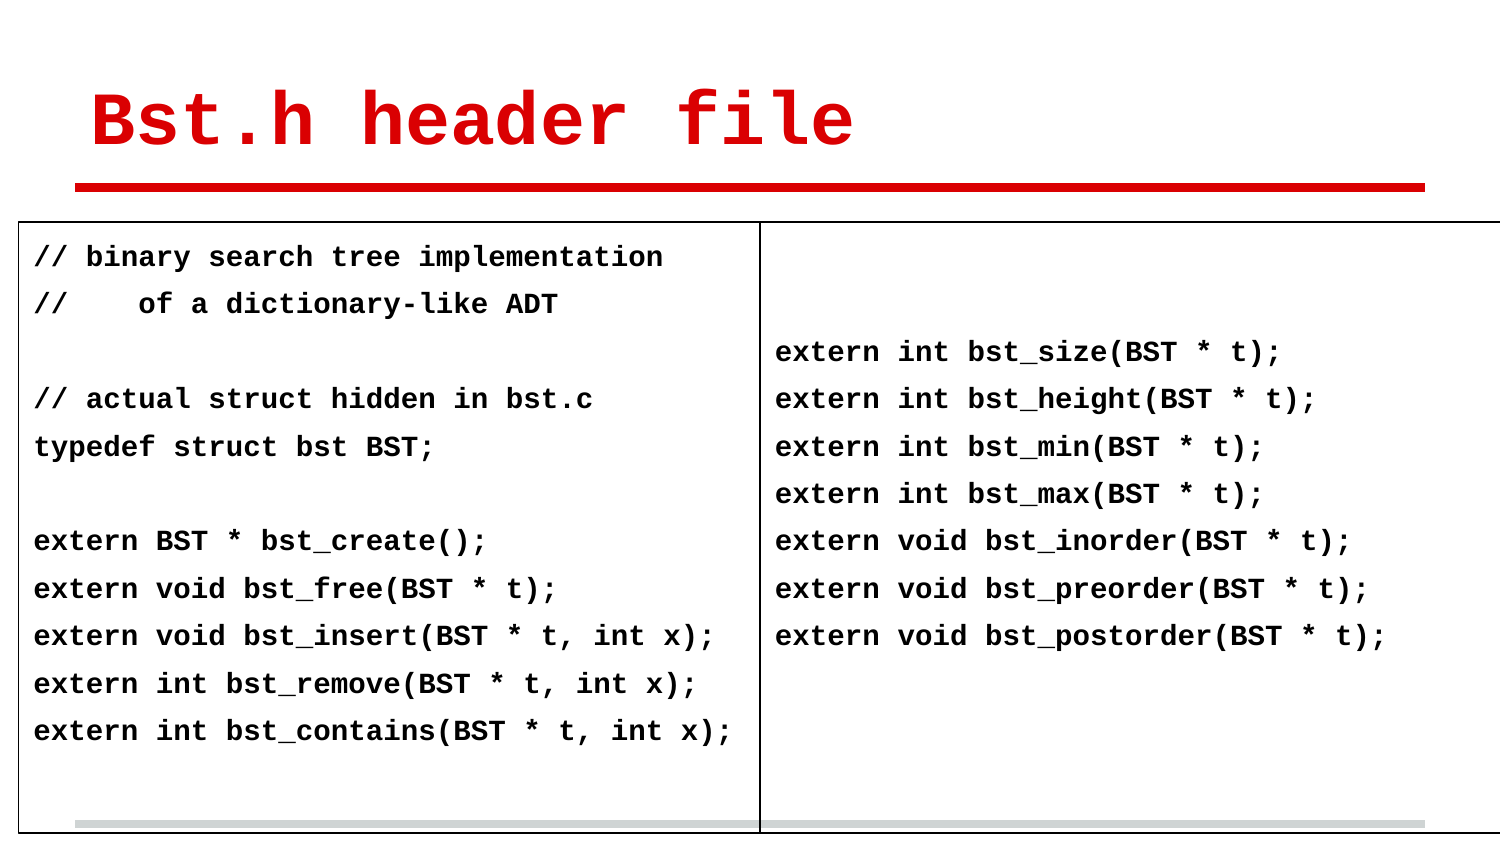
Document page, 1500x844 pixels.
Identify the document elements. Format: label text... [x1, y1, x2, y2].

list extern int bst_size(BST * t); extern int bst_height(BST * t); extern int bst_min(BST * t); extern int bst_max(BST * t); extern void bst_inorder(BST * t); extern void bst_preorder(BST * t); extern void bst_postorder(BST * t); [760, 221, 1500, 833]
title Bst.h header file [75, 33, 1425, 175]
list // binary search tree implementation // of a dictionary-like ADT // actual struct hidden in bst.c typedef struct bst BST; extern BST * bst_create(); extern void bst_free(BST * t); extern void bst_insert(BST * t, int x); extern int bst_remove(BST * t, int x); extern int bst_contains(BST * t, int x); [18, 221, 760, 833]
